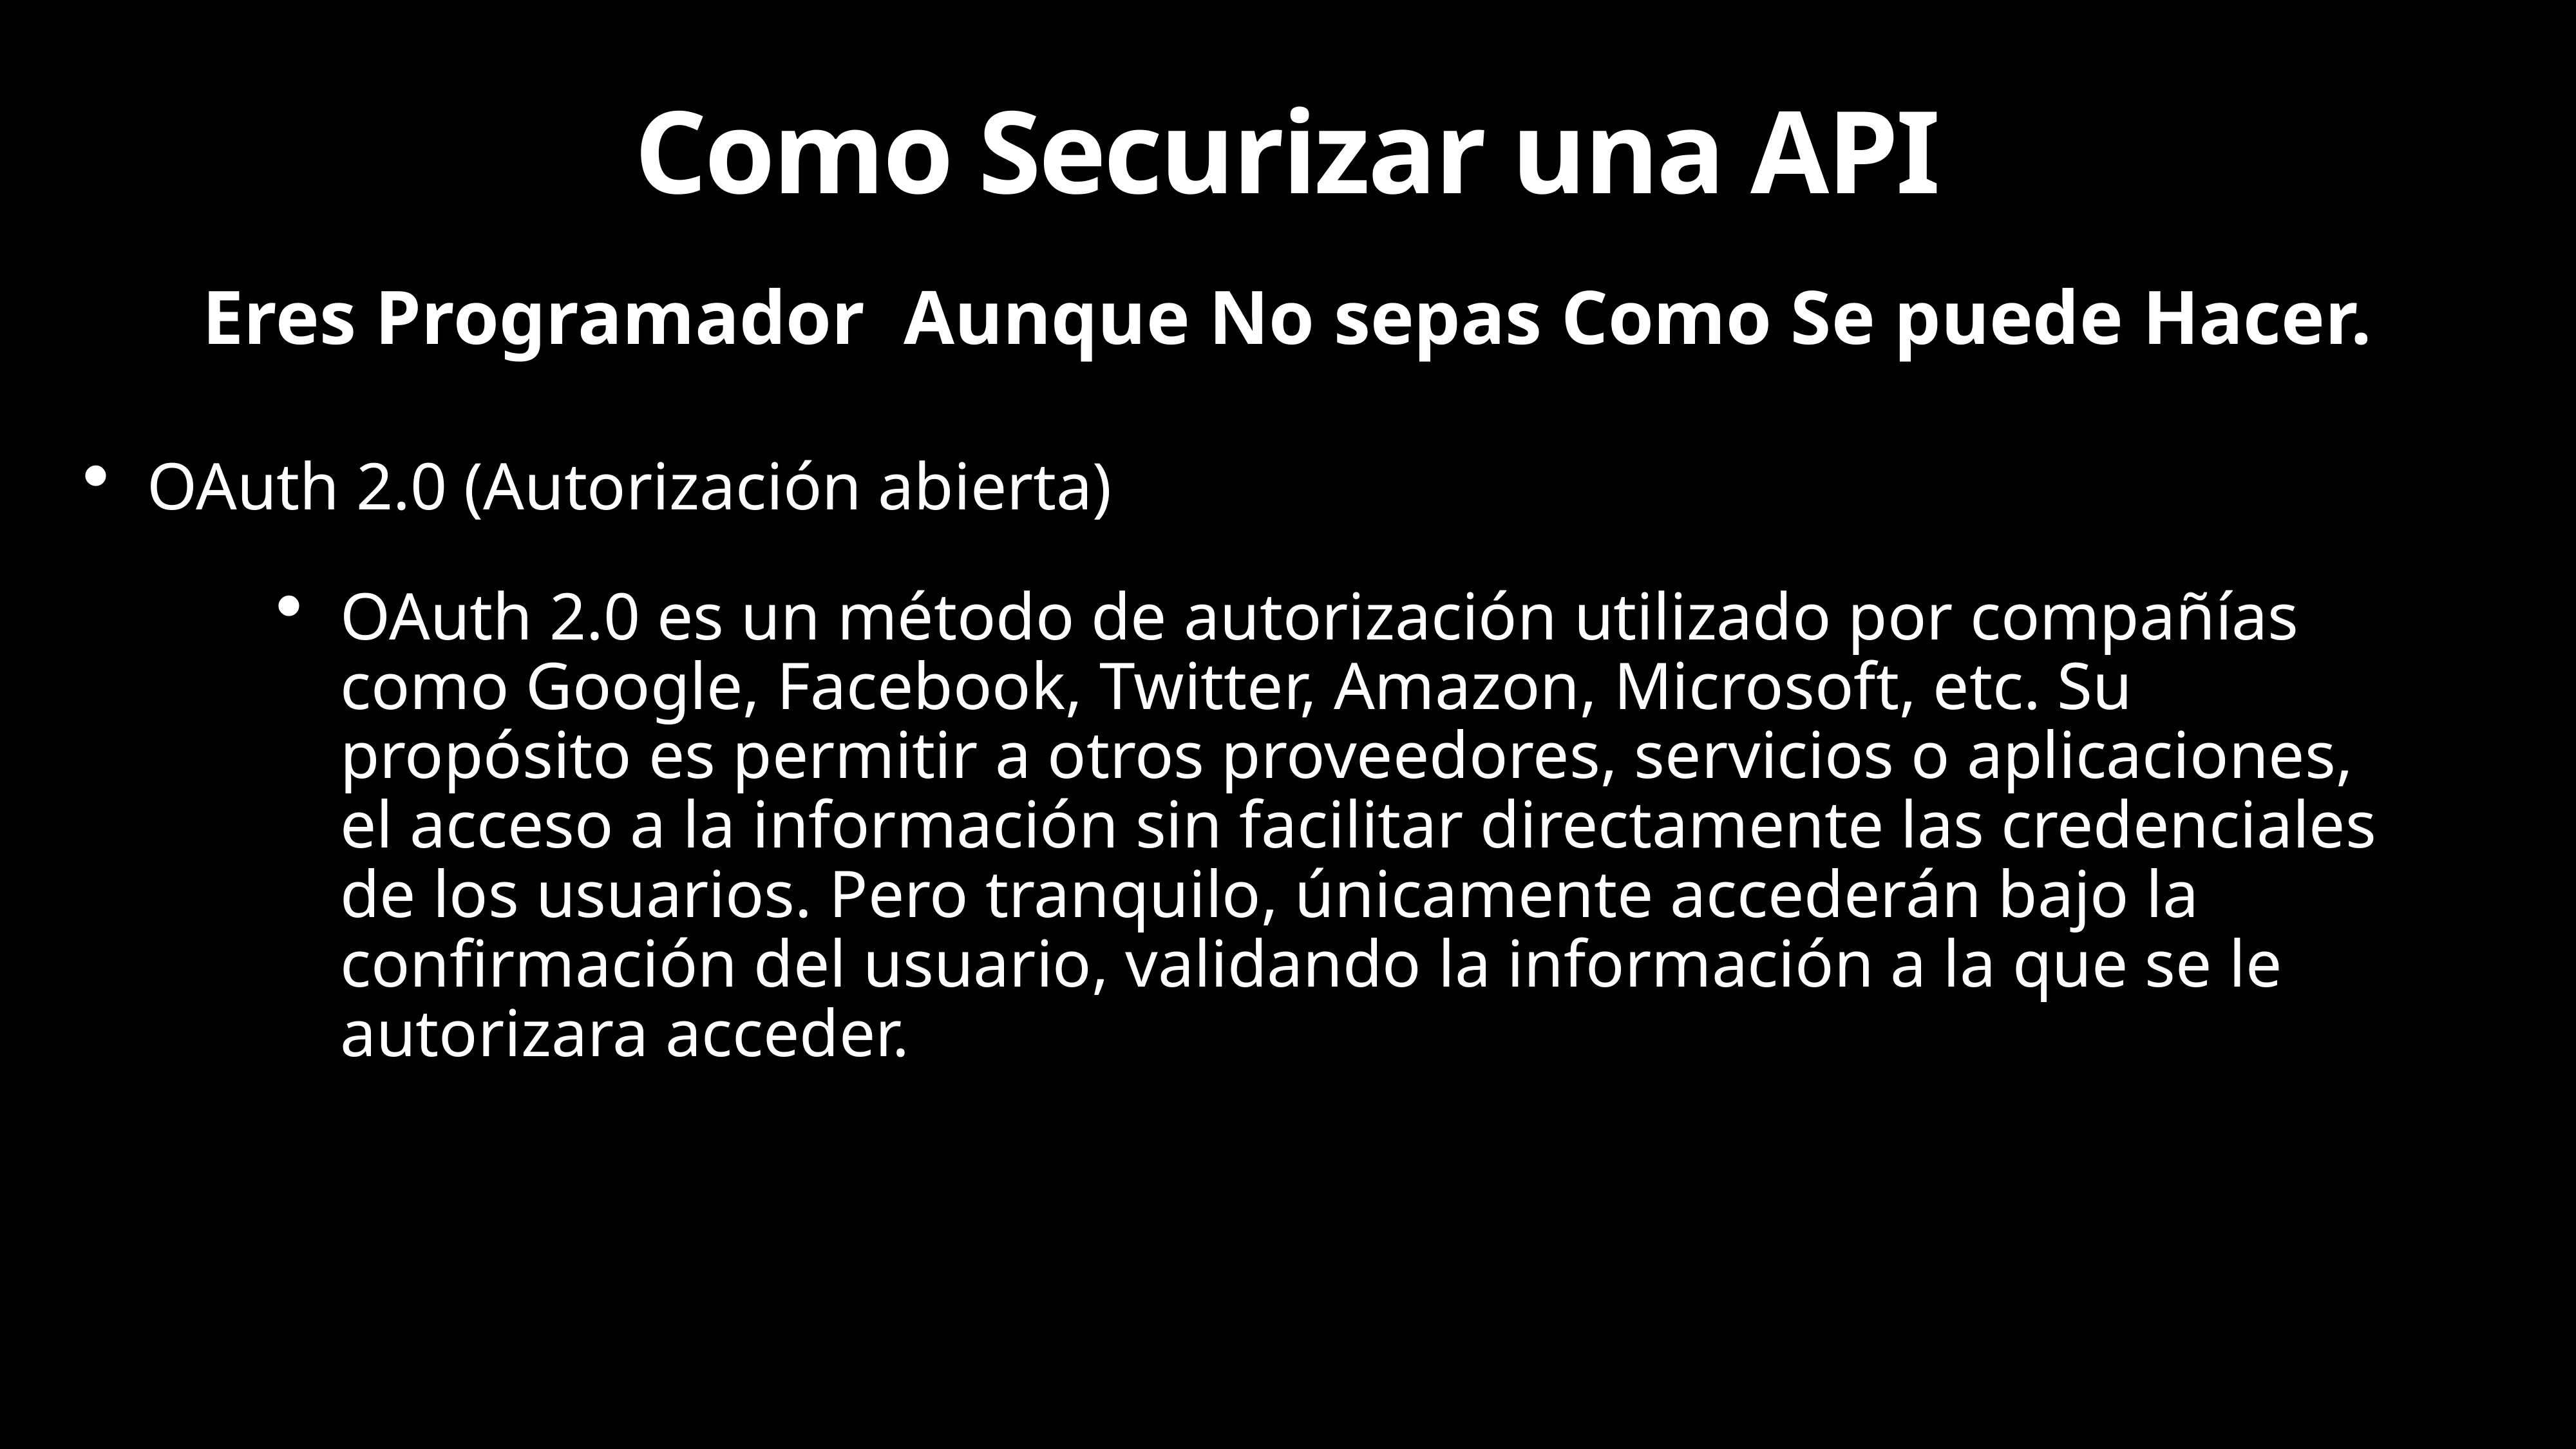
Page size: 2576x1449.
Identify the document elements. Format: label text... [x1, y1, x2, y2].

title Como Securizar una API [127, 100, 2449, 252]
list OAuth 2.0 (Autorización abierta) OAuth 2.0 es un método de autorización utilizado por compañías como Google, Facebook, Twitter, Amazon, Microsoft, etc. Su propósito es permitir a otros proveedores, servicios o aplicaciones, el acceso a la información sin facilitar directamente las credenciales de los usuarios. Pero tranquilo, únicamente accederán bajo la confirmación del usuario, validando la información a la que se le autorizara acceder. [77, 448, 2399, 1321]
list Eres Programador Aunque No sepas Como Se puede Hacer. [127, 265, 2449, 365]
